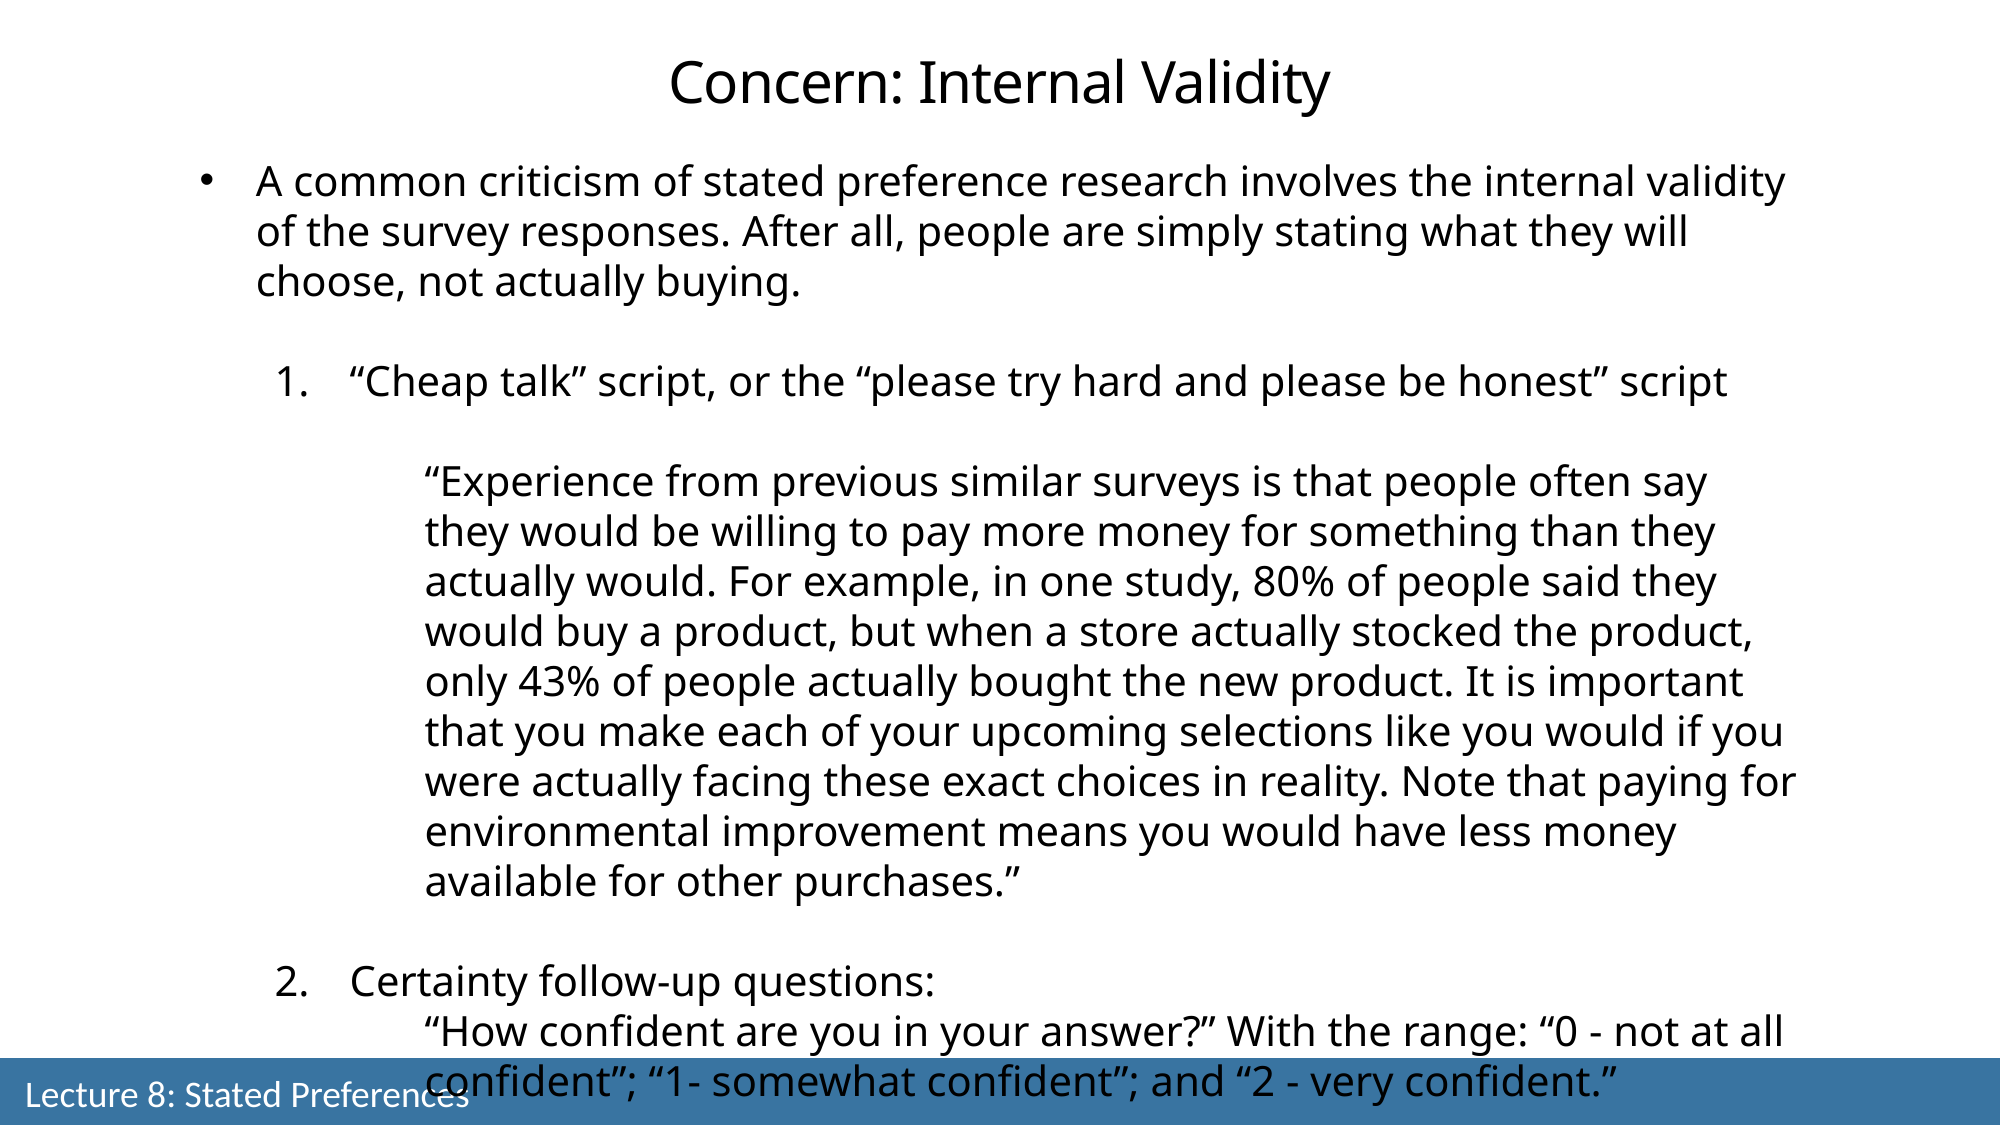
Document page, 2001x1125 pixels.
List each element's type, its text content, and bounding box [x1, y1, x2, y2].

text_box A common criticism of stated preference research involves the internal validity of the survey responses. After all, people are simply stating what they will choose, not actually buying. “Cheap talk” script, or the “please try hard and please be honest” script “Experience from previous similar surveys is that people often say they would be willing to pay more money for something than they actually would. For example, in one study, 80% of people said they would buy a product, but when a store actually stocked the product, only 43% of people actually bought the new product. It is important that you make each of your upcoming selections like you would if you were actually facing these exact choices in reality. Note that paying for environmental improvement means you would have less money available for other purchases.” Certainty follow-up questions: “How confident are you in your answer?” With the range: “0 - not at all confident”; “1- somewhat confident”; and “2 - very confident.” [184, 147, 1816, 1125]
text_box Concern: Internal Validity [126, 0, 1874, 123]
